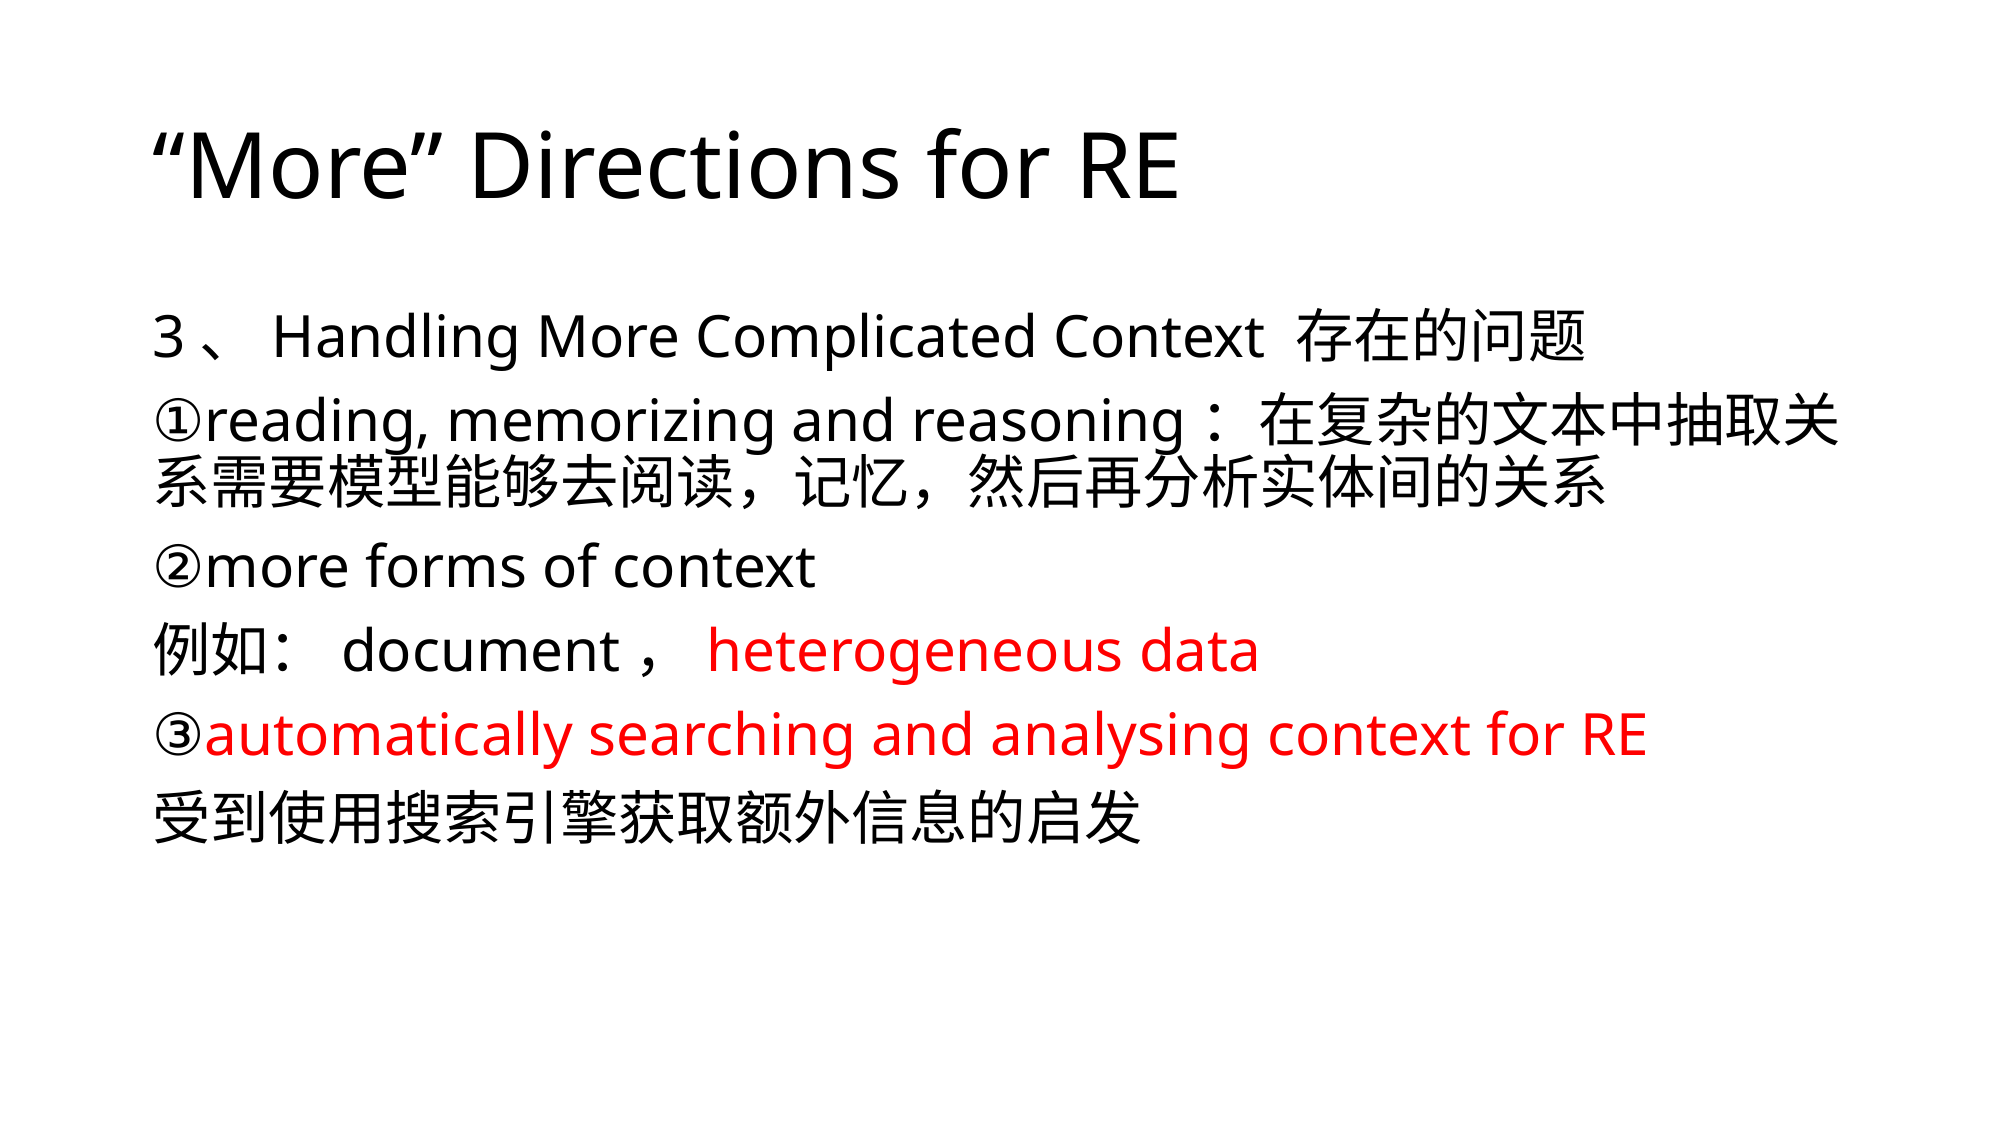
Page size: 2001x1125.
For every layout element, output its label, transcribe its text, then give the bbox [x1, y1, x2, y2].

list 3、Handling More Complicated Context 存在的问题 ①reading, memorizing and reasoning：在复杂的文本中抽取关系需要模型能够去阅读，记忆，然后再分析实体间的关系 ②more forms of context 例如：document，heterogeneous data ③automatically searching and analysing context for RE 受到使用搜索引擎获取额外信息的启发 [137, 299, 1863, 1014]
title “More” Directions for RE [137, 59, 1863, 278]
